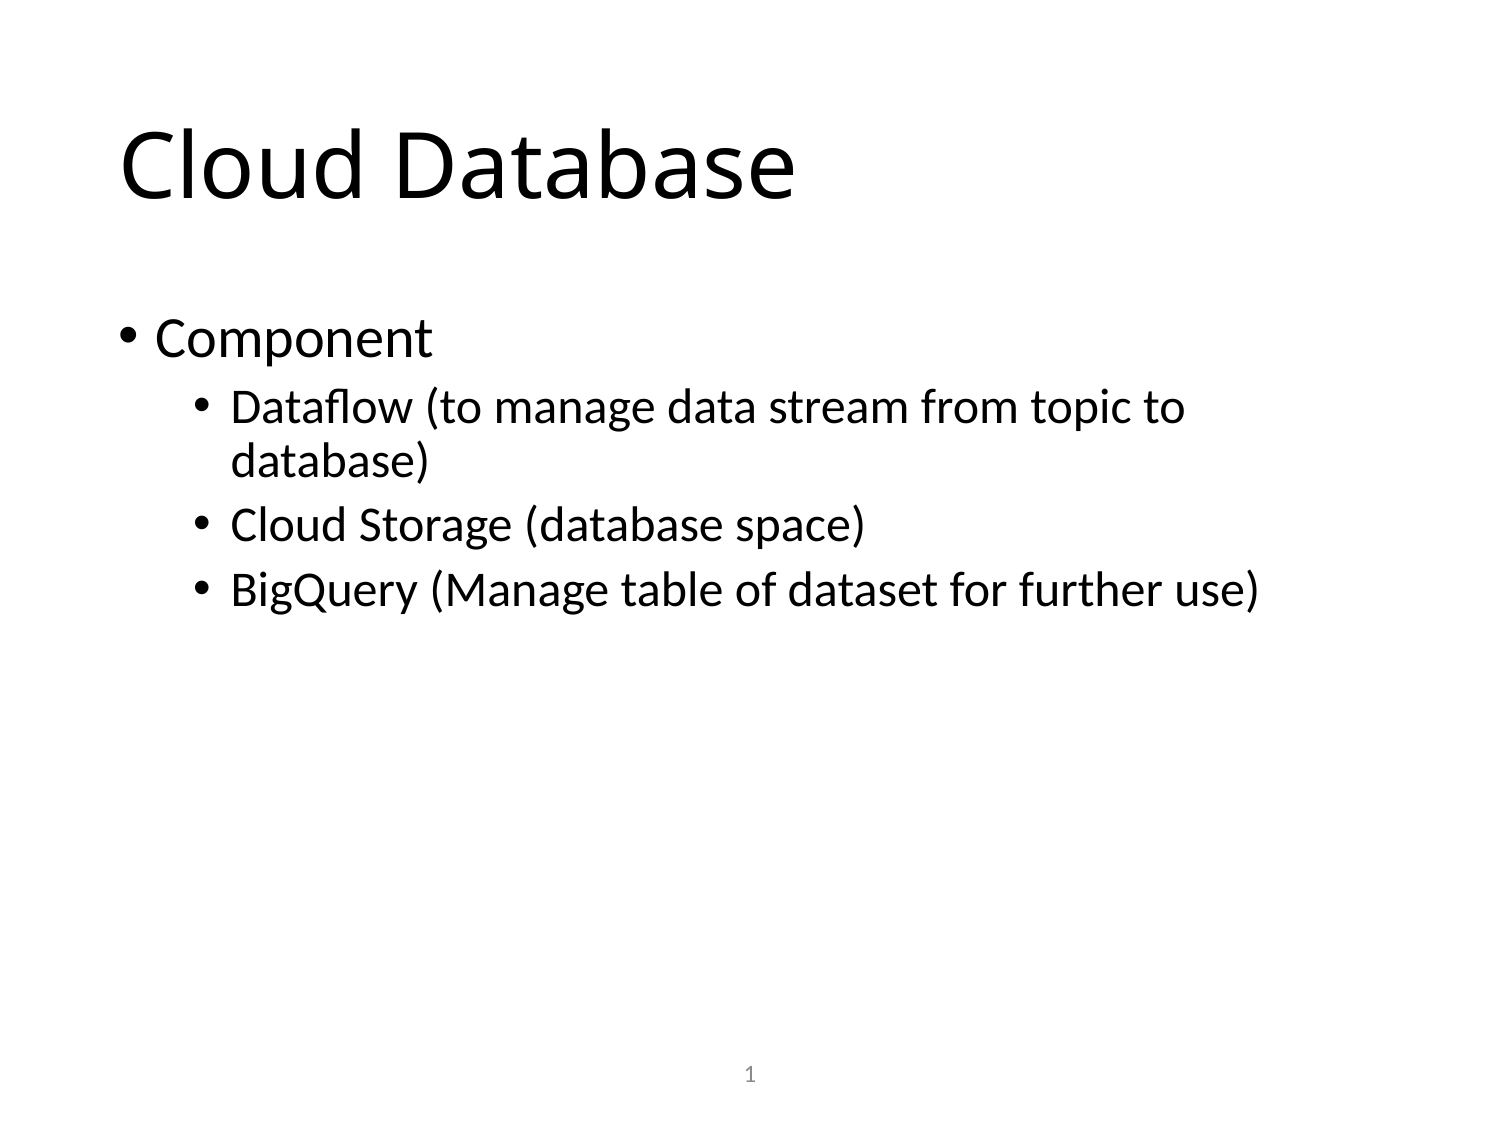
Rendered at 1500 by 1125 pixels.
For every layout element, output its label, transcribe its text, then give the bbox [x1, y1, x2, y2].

footer 1 [496, 1042, 1004, 1103]
title Cloud Database [103, 59, 1397, 278]
list Component Dataflow (to manage data stream from topic to database) Cloud Storage (database space) BigQuery (Manage table of dataset for further use) [103, 299, 1397, 1014]
